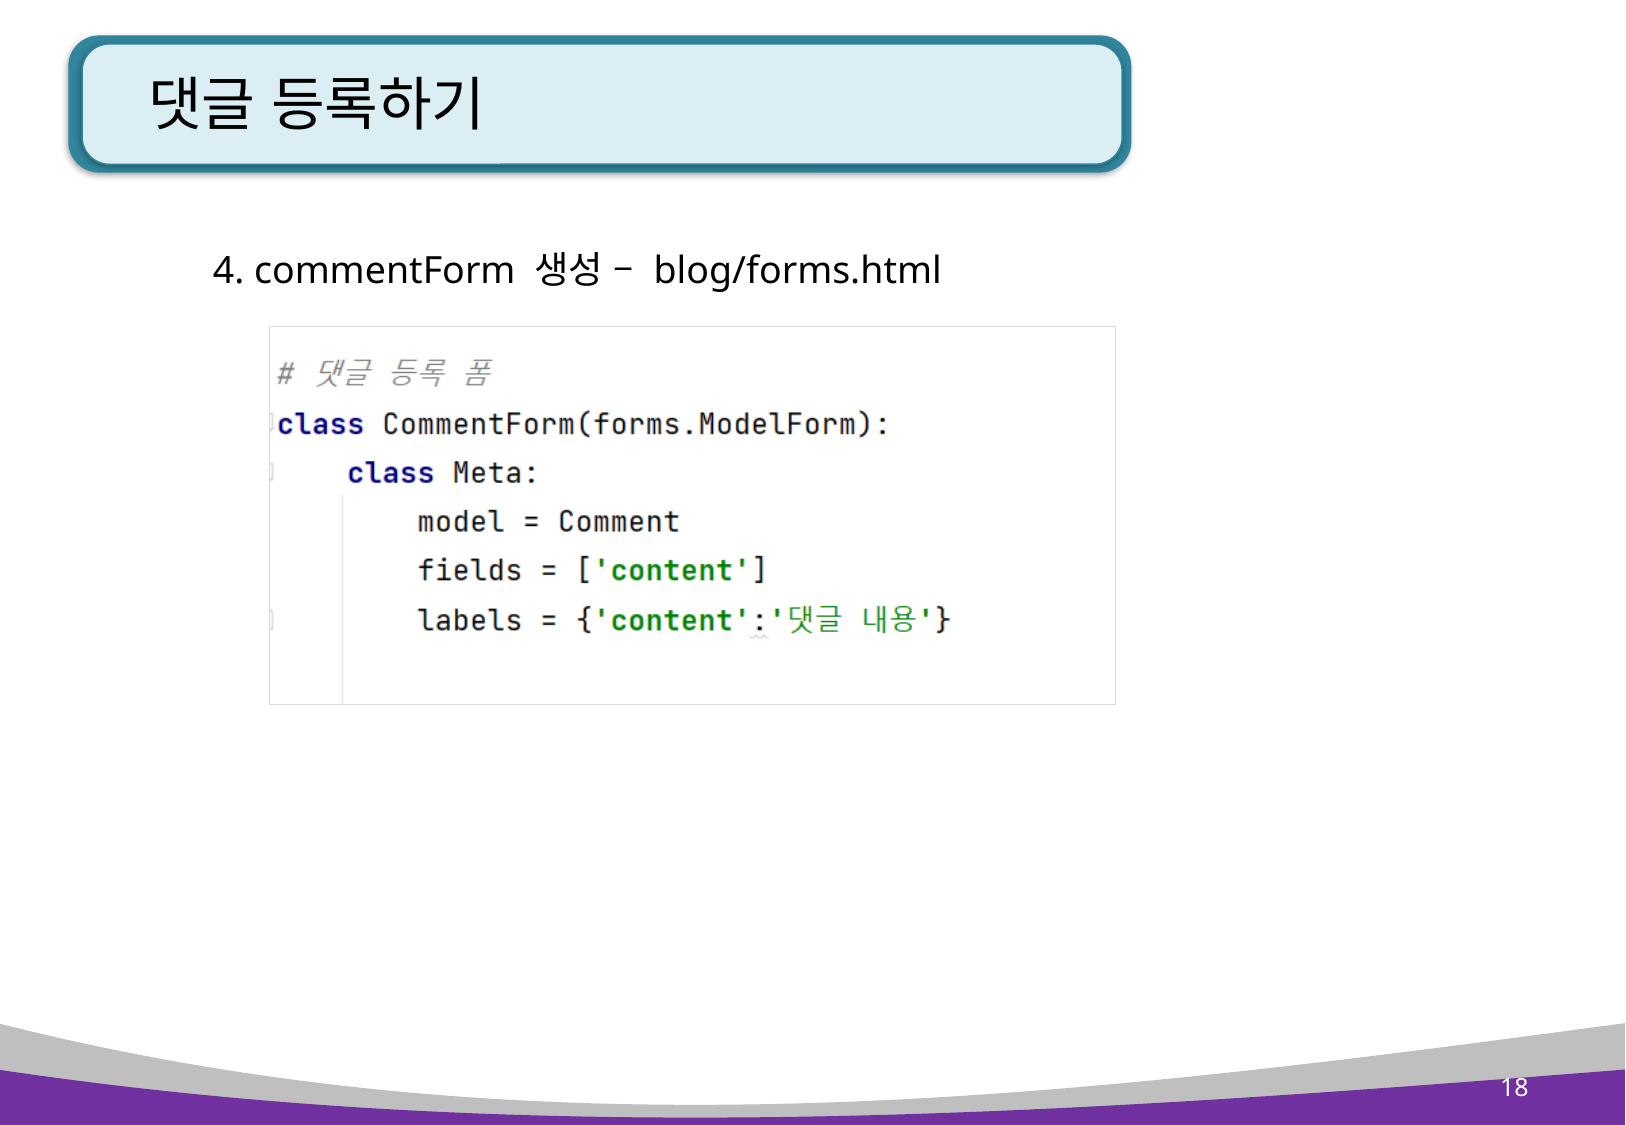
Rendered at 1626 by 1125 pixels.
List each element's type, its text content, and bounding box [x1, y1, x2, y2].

title 댓글 등록하기 [103, 32, 1121, 173]
slide_number 18 [1452, 1058, 1544, 1119]
text_box 4. commentForm 생성 – blog/forms.html [198, 215, 1274, 299]
picture [268, 326, 1116, 705]
